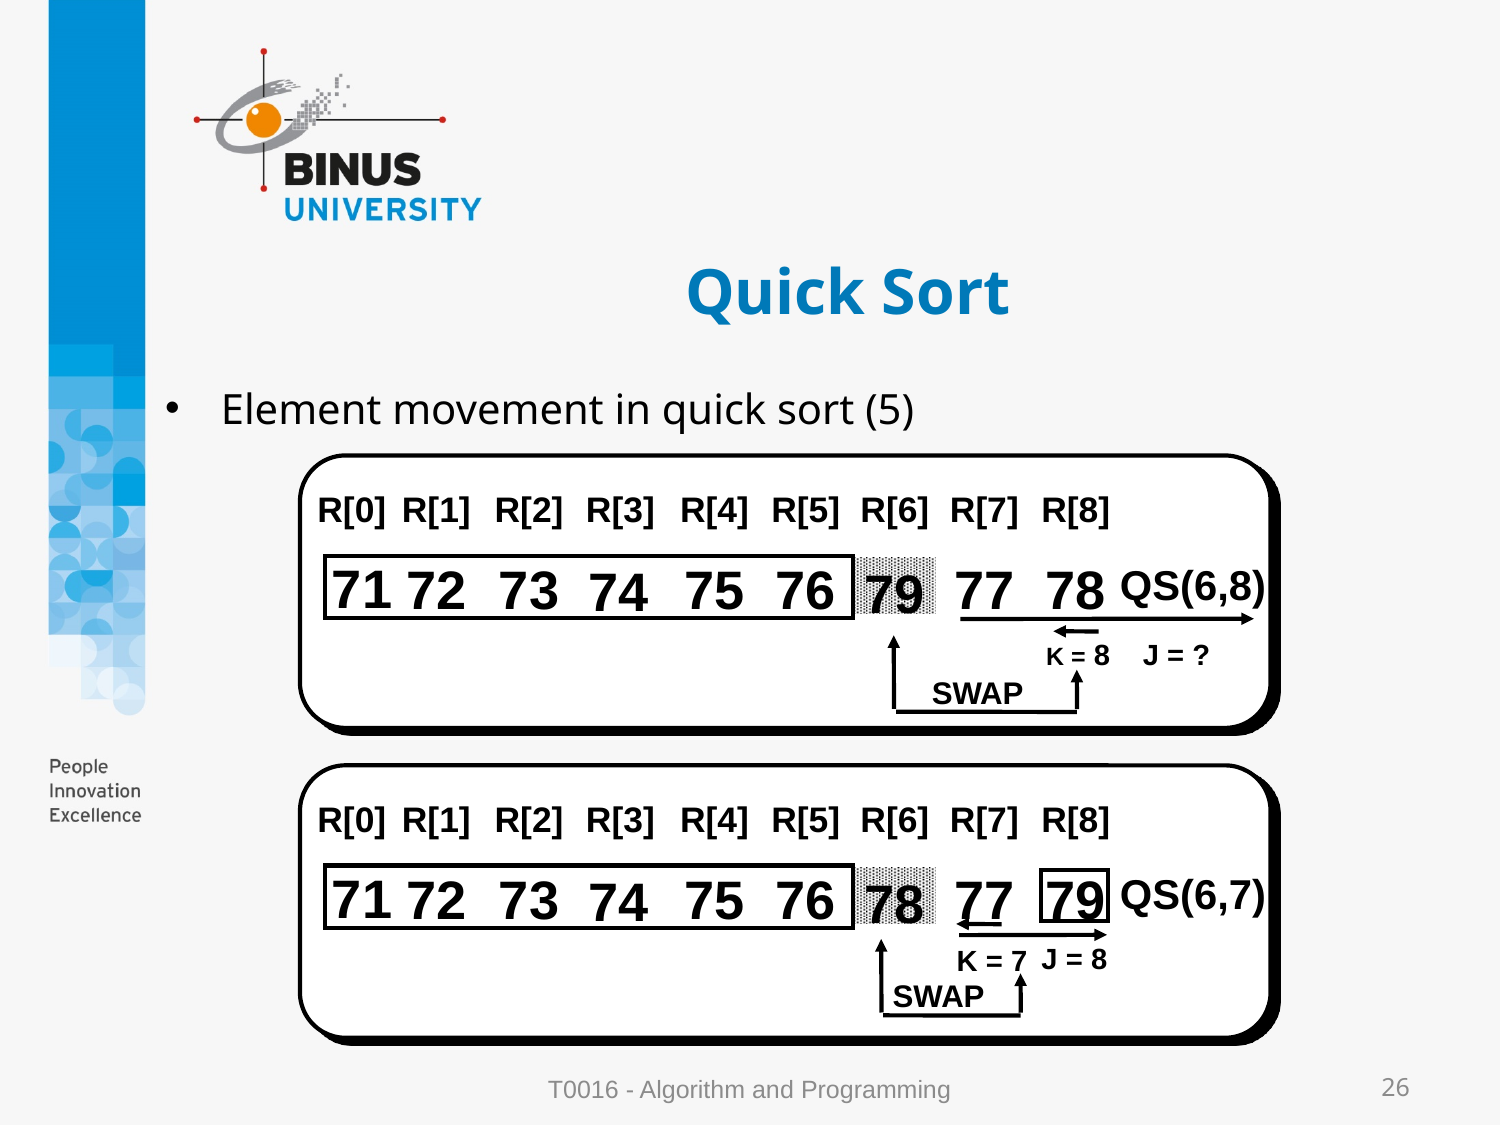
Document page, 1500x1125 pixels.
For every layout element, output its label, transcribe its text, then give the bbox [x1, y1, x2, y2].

list Element movement in quick sort (5) [150, 375, 1438, 986]
title Quick Sort [287, 224, 1409, 355]
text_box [299, 455, 1276, 728]
slide_number 26 [1074, 1058, 1425, 1119]
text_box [299, 765, 1276, 1038]
footer T0016 - Algorithm and Programming [512, 1058, 988, 1119]
picture [0, 0, 1500, 845]
